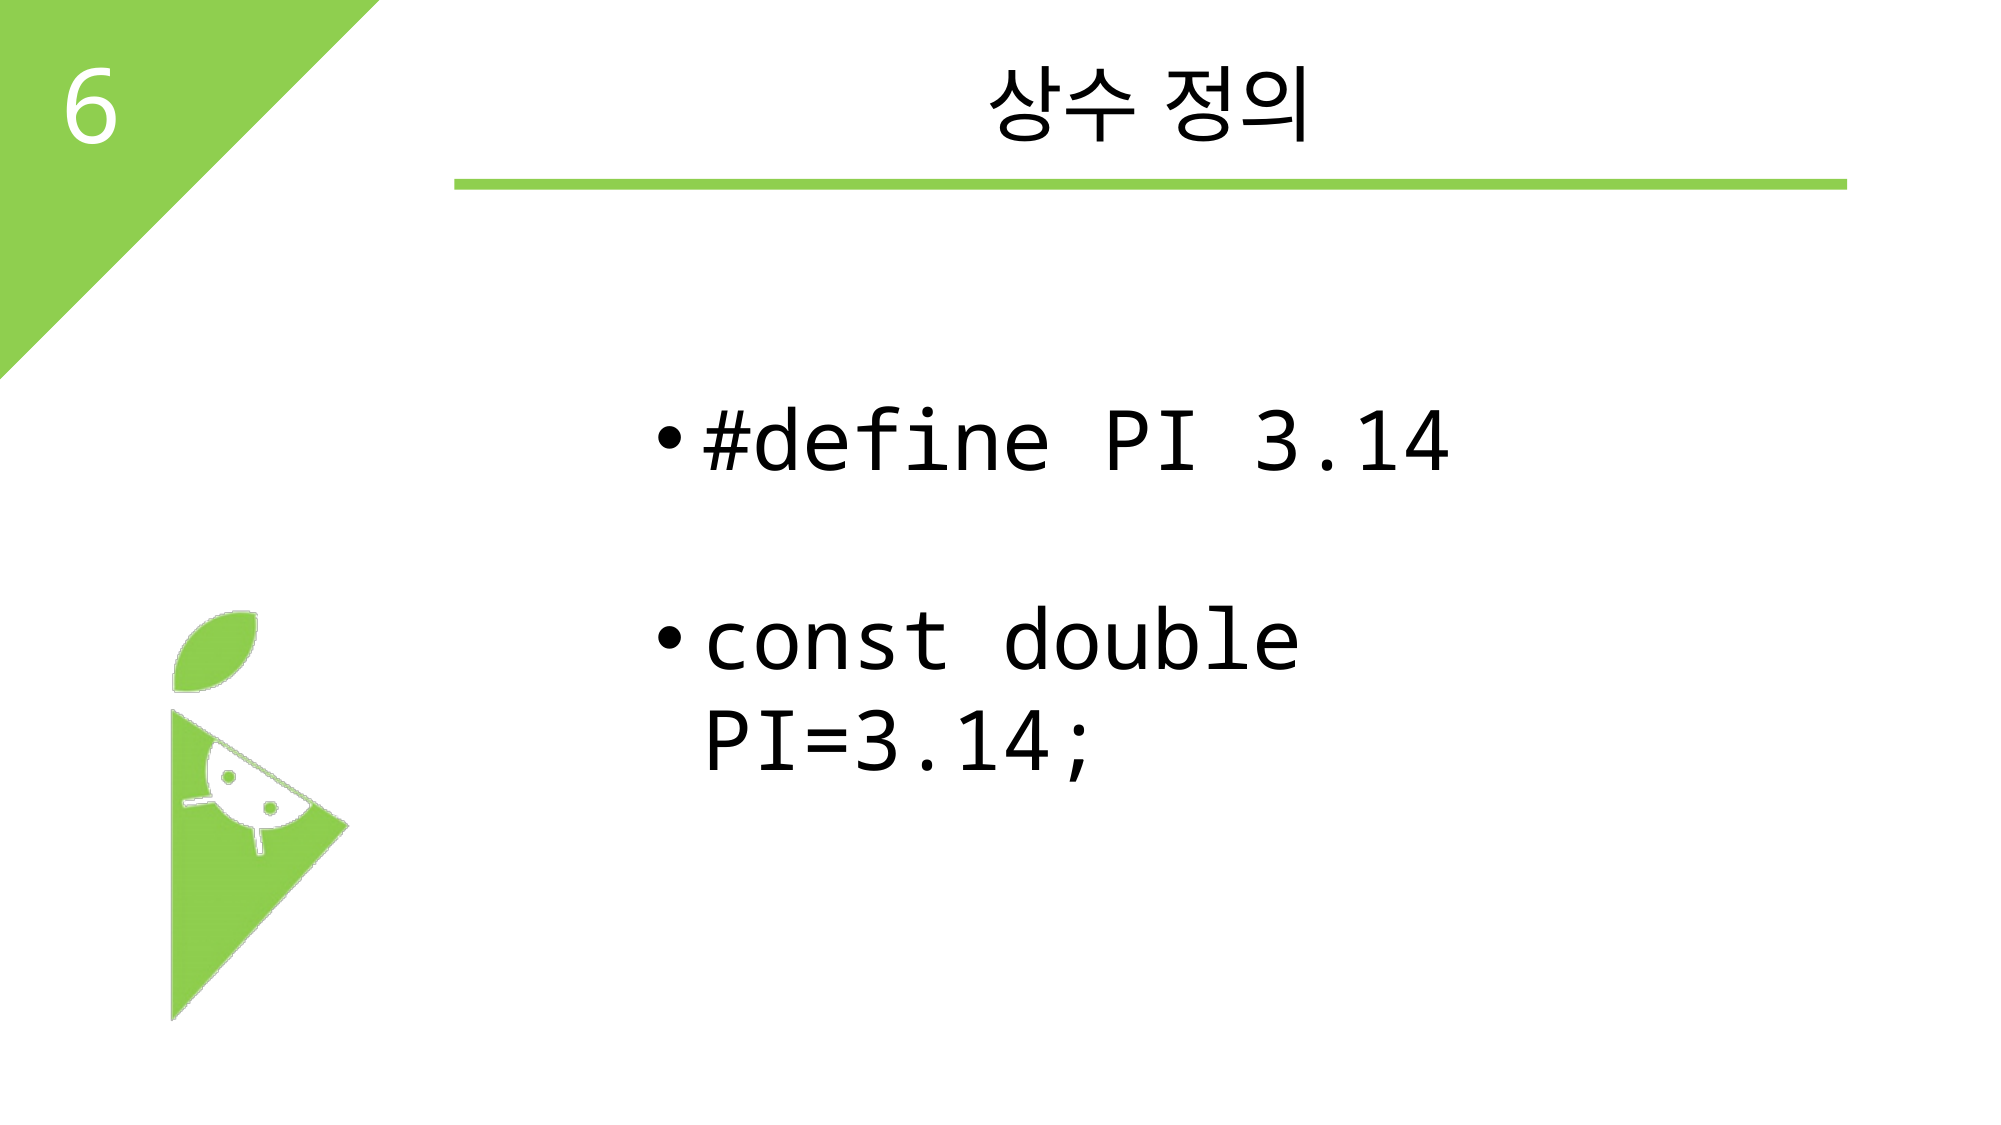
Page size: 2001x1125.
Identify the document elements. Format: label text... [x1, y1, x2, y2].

text_box 6 [47, 32, 138, 172]
picture [162, 569, 409, 1032]
text_box [453, 178, 1848, 191]
text_box #define PI 3.14 const double PI=3.14; [641, 379, 1661, 794]
text_box [0, 0, 381, 381]
text_box 상수 정의 [971, 44, 1331, 160]
